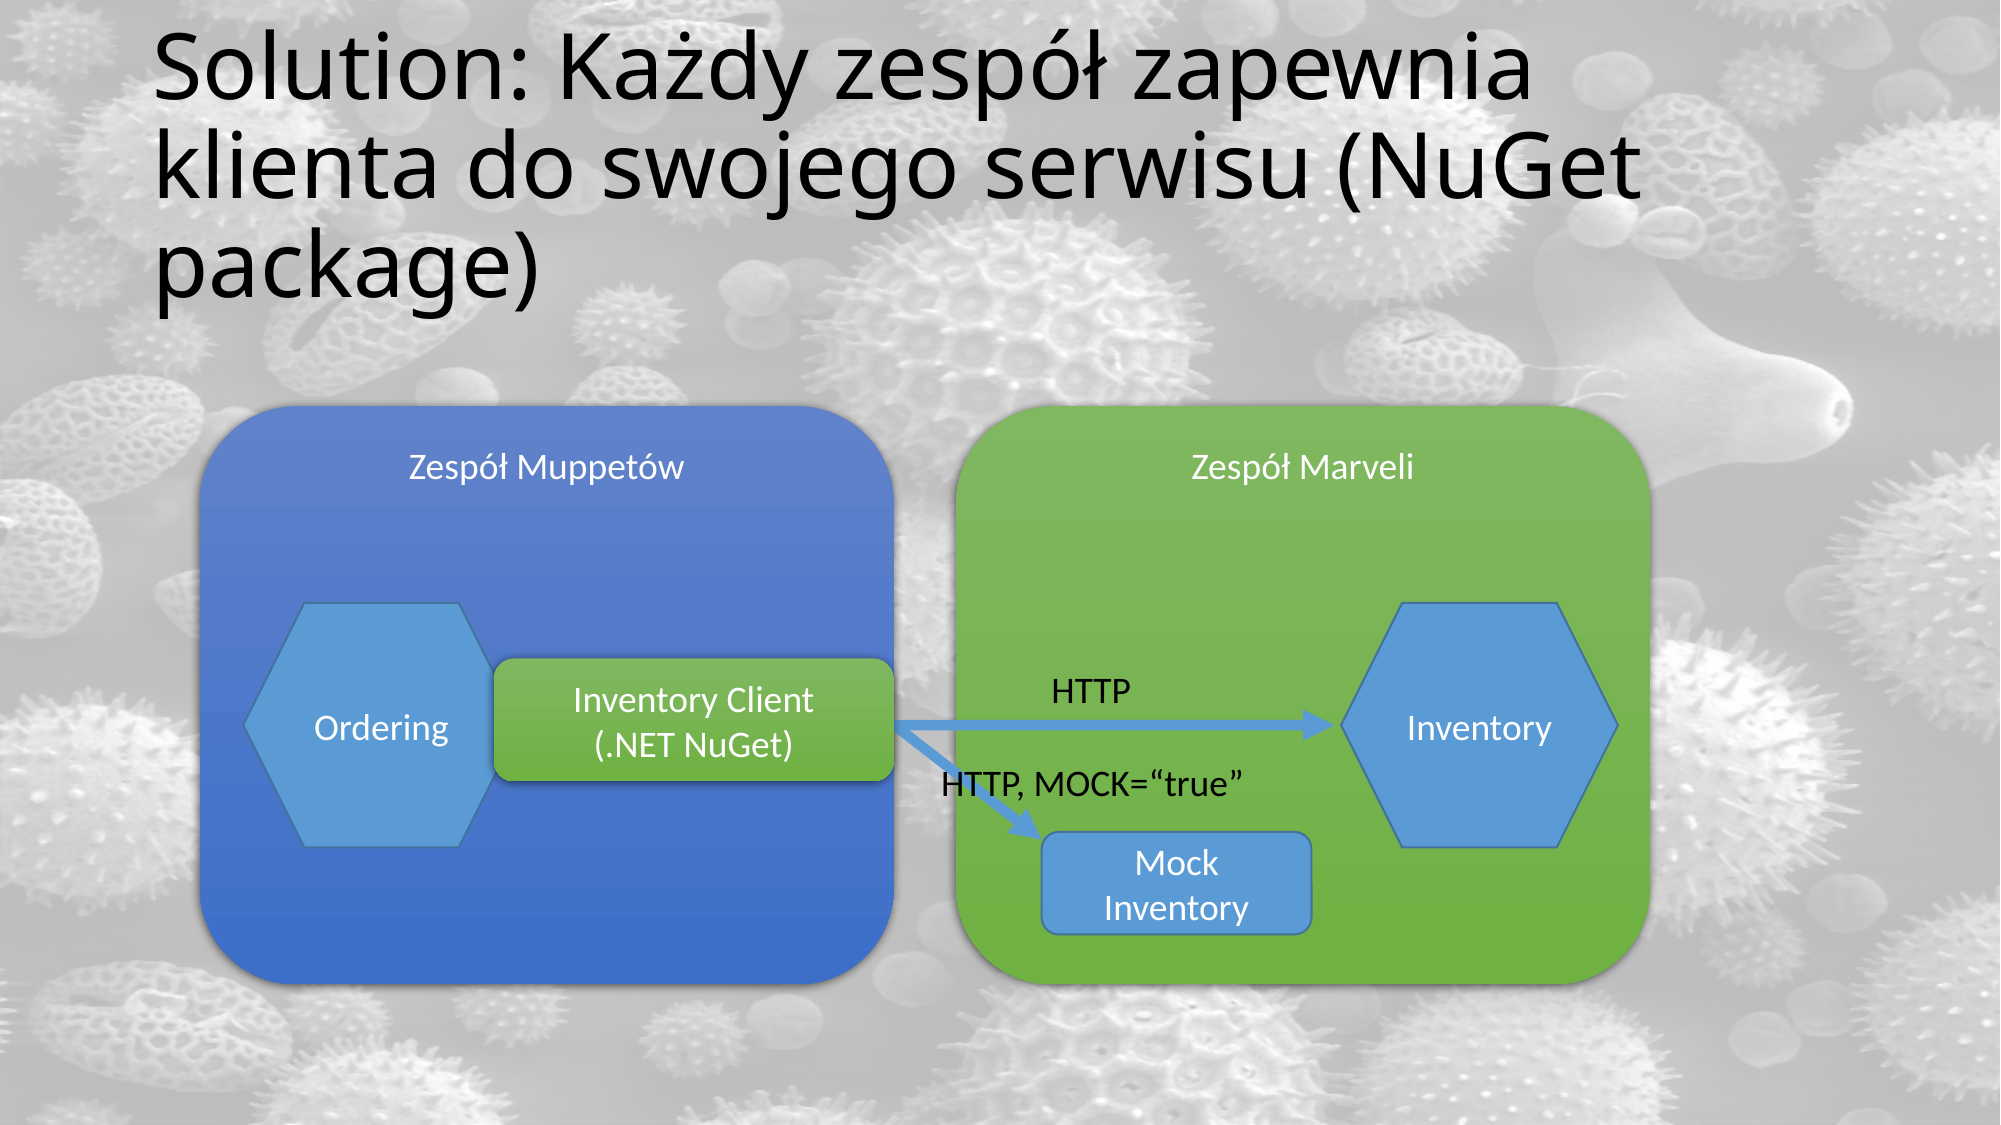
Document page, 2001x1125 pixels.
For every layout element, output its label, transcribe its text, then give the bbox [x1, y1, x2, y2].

text_box Inventory [1339, 601, 1620, 849]
text_box Mock Inventory [1040, 830, 1313, 936]
text_box Zespół Marveli [956, 406, 1651, 985]
list [137, 299, 1863, 1014]
text_box Zespół Muppetów [199, 406, 894, 985]
text_box Ordering [241, 601, 493, 849]
text_box HTTP, MOCK=“true” [1042, 751, 1299, 811]
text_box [893, 724, 1042, 840]
title Solution: Każdy zespół zapewnia klienta do swojego serwisu (NuGet package) [137, 59, 1863, 278]
text_box Inventory Client (.NET NuGet) [493, 658, 894, 782]
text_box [897, 658, 1335, 726]
